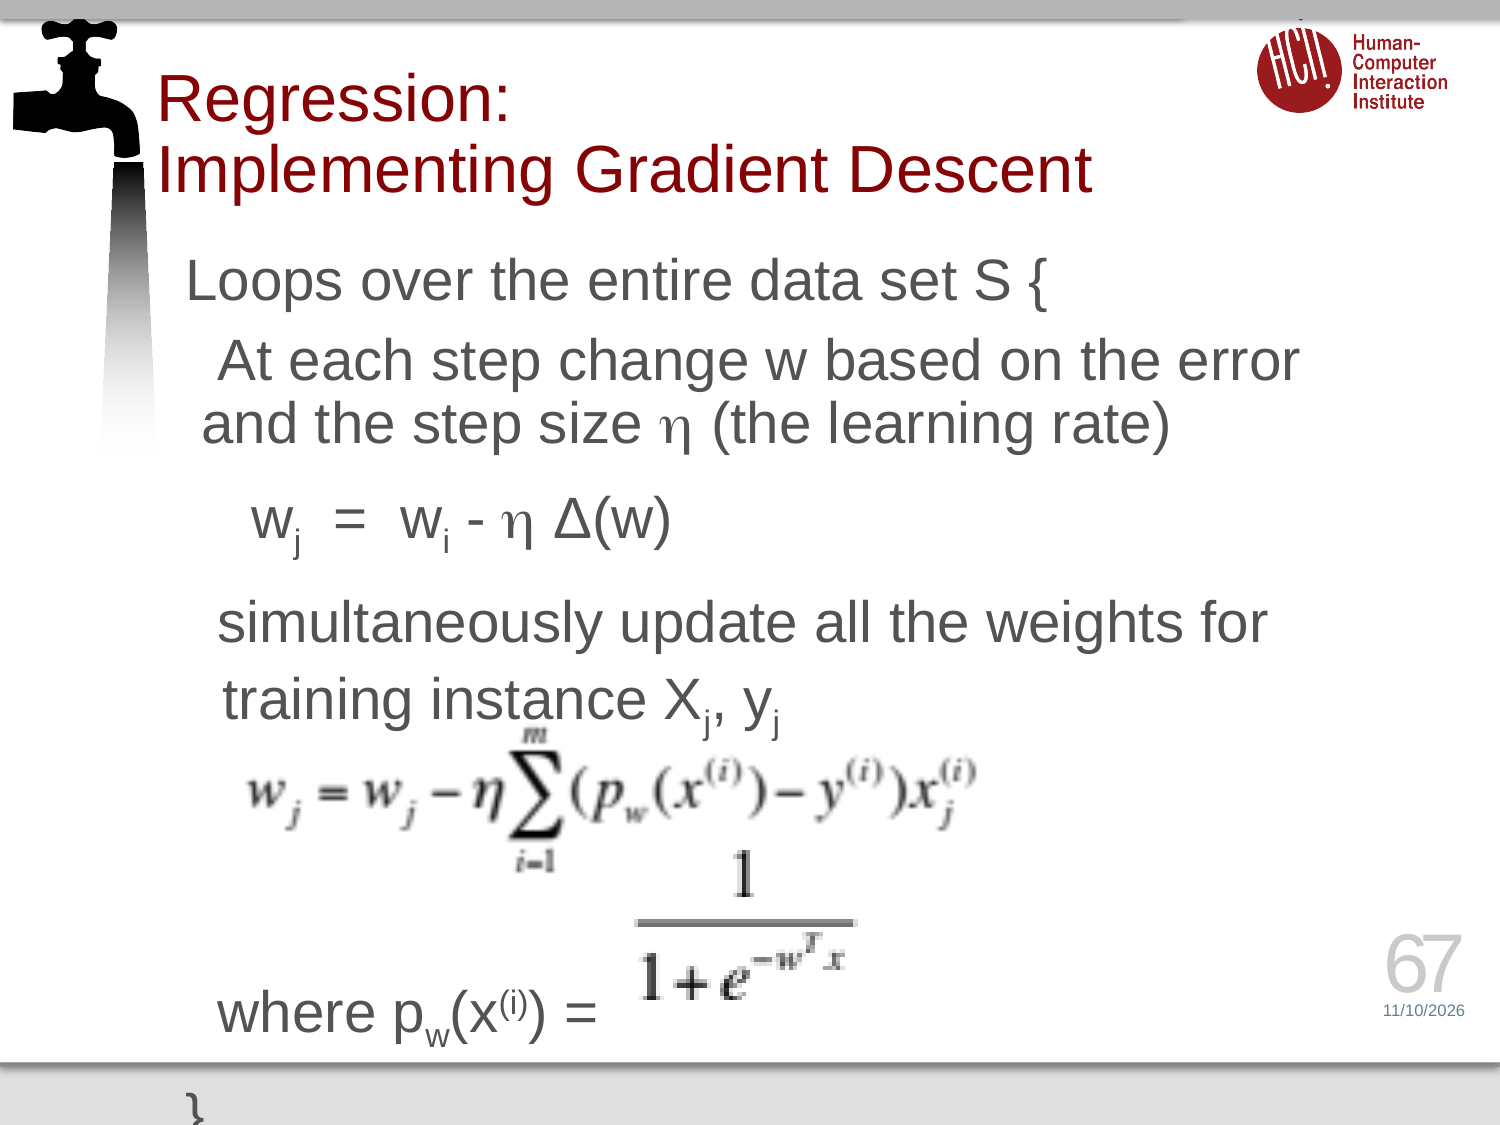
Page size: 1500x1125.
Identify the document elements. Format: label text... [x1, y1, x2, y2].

picture [13, 20, 140, 158]
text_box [239, 703, 981, 879]
title Regression: Implementing Gradient Descent [156, 50, 1187, 214]
list Loops over the entire data set S { At each step change w based on the error and the step size  (the learning rate) wj = wi -  Δ(w) simultaneously update all the weights for training instance Xj, yj where pw(x(i)) = } [185, 250, 1342, 969]
picture [1257, 20, 1447, 113]
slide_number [1369, 1009, 1479, 1020]
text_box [626, 828, 863, 1023]
footer [76, 1080, 1342, 1110]
slide_number 67 [1369, 924, 1479, 1009]
